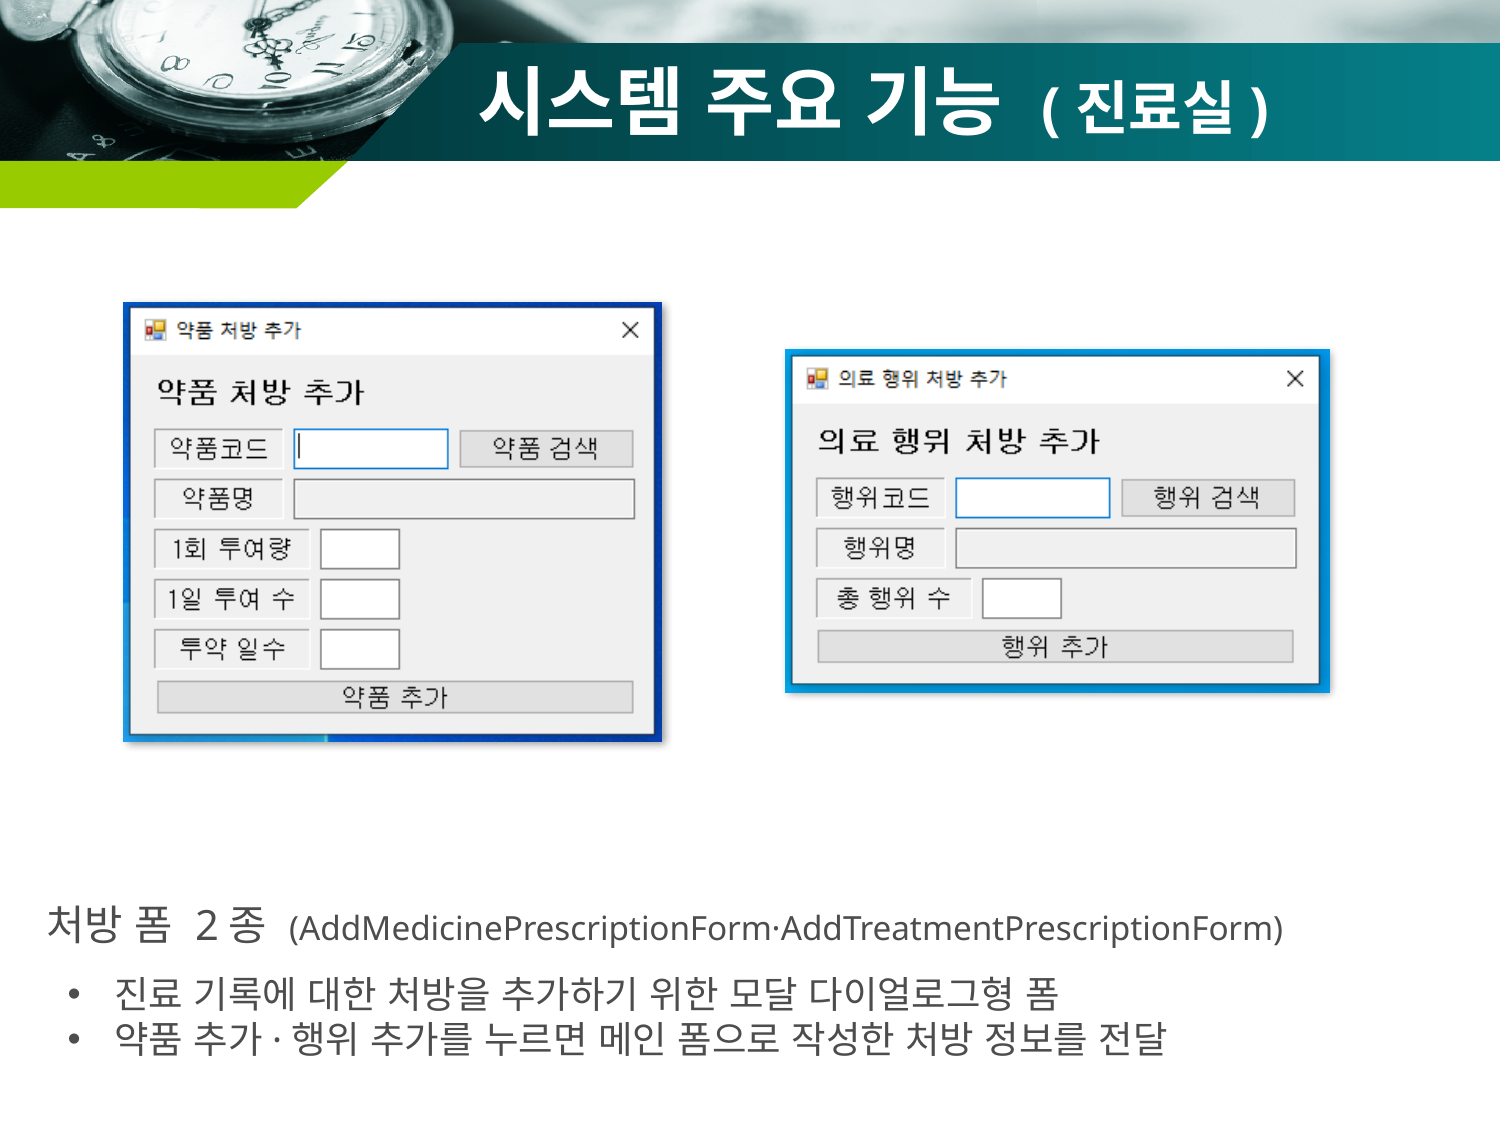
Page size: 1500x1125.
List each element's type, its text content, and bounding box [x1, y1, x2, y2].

title 시스템 주요 기능 (진료실) [462, 53, 1463, 147]
text_box 처방 폼 2종 (AddMedicinePrescriptionForm·AddTreatmentPrescriptionForm) [31, 891, 1447, 957]
text_box 진료 기록에 대한 처방을 추가하기 위한 모달 다이얼로그형 폼 약품 추가·행위 추가를 누르면 메인 폼으로 작성한 처방 정보를 전달 [53, 963, 1365, 1069]
picture [123, 301, 662, 742]
picture [0, 0, 1500, 160]
picture [792, 349, 1330, 684]
